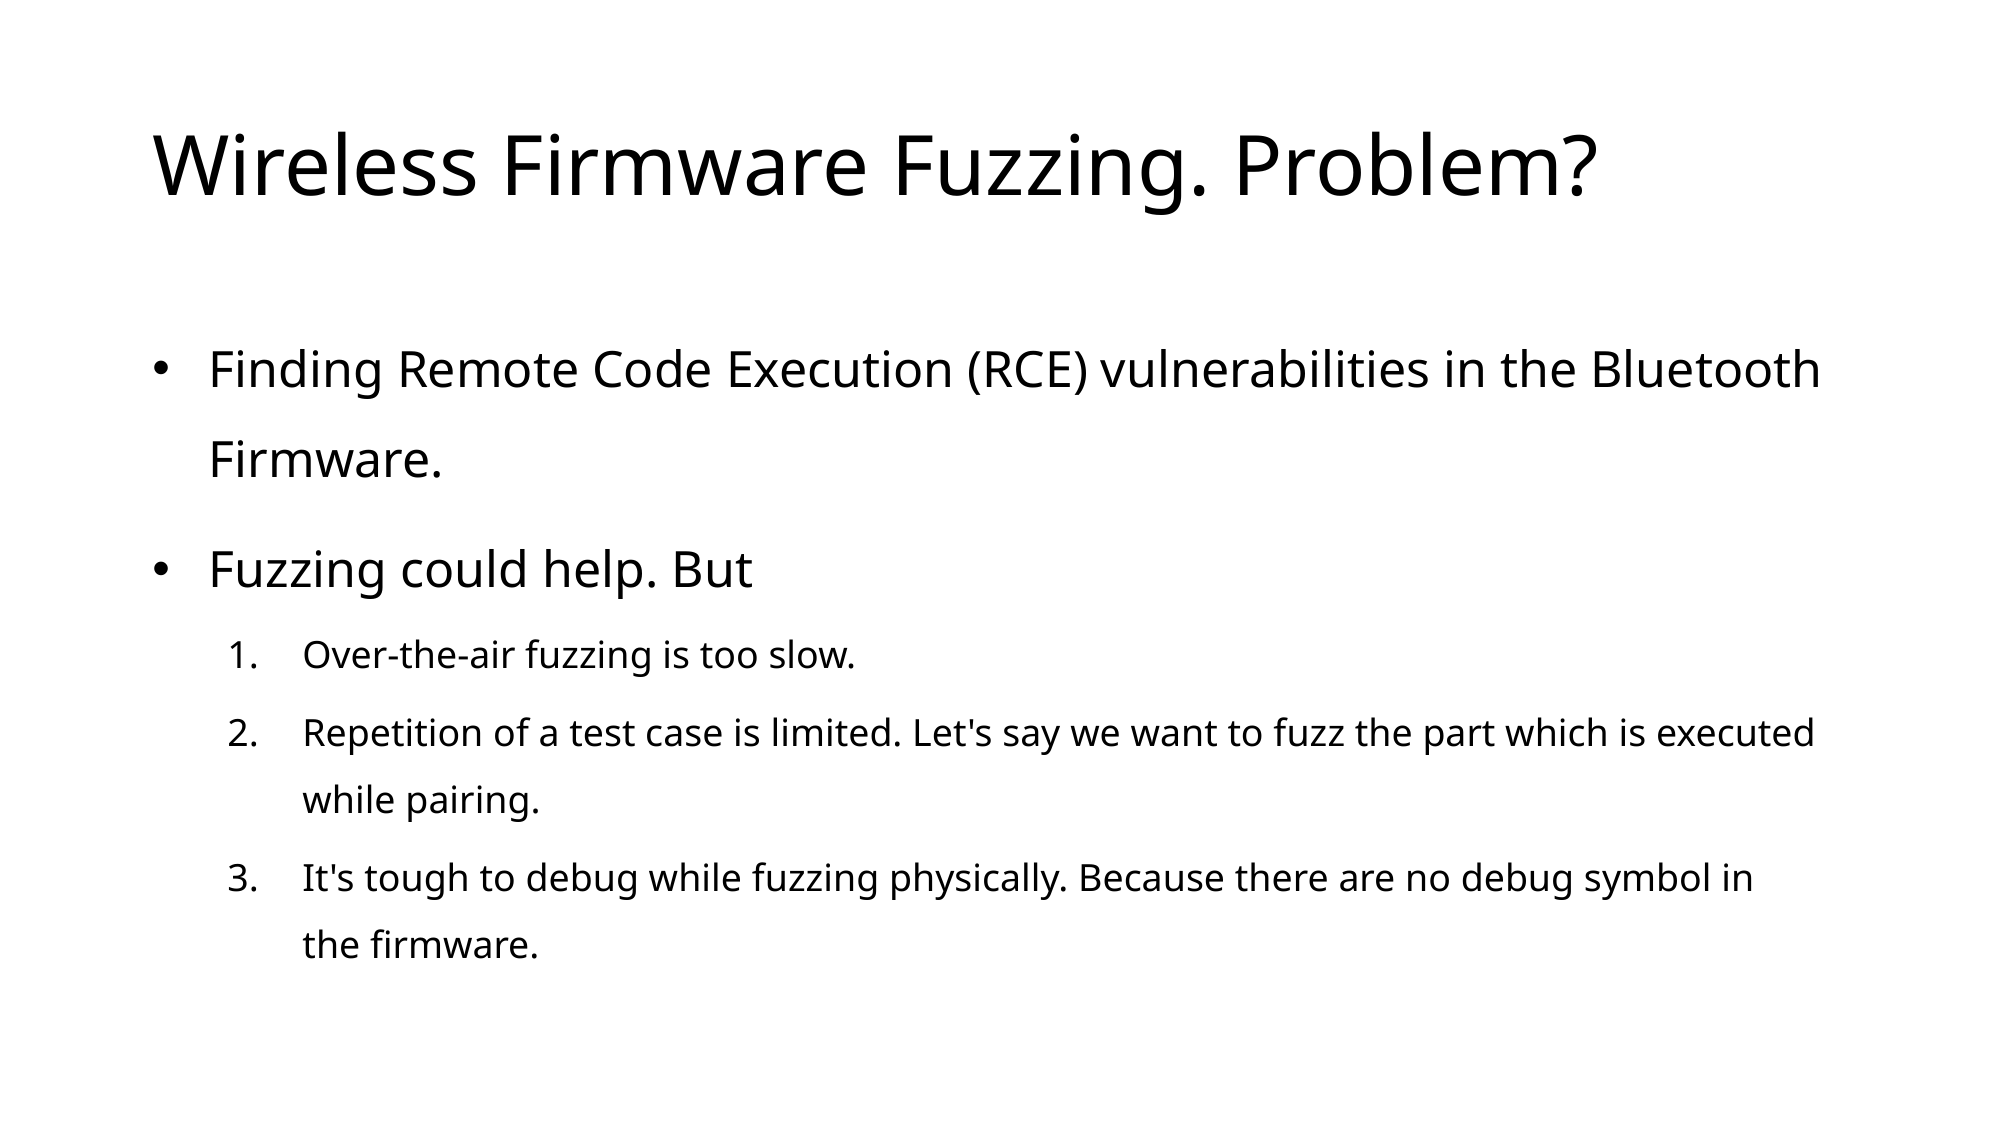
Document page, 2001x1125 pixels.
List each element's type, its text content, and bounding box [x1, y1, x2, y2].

list Finding Remote Code Execution (RCE) vulnerabilities in the Bluetooth Firmware. Fuzzing could help. But Over-the-air fuzzing is too slow. Repetition of a test case is limited. Let's say we want to fuzz the part which is executed while pairing. It's tough to debug while fuzzing physically. Because there are no debug symbol in the firmware. [137, 299, 1863, 1014]
title Wireless Firmware Fuzzing. Problem? [137, 59, 1863, 278]
